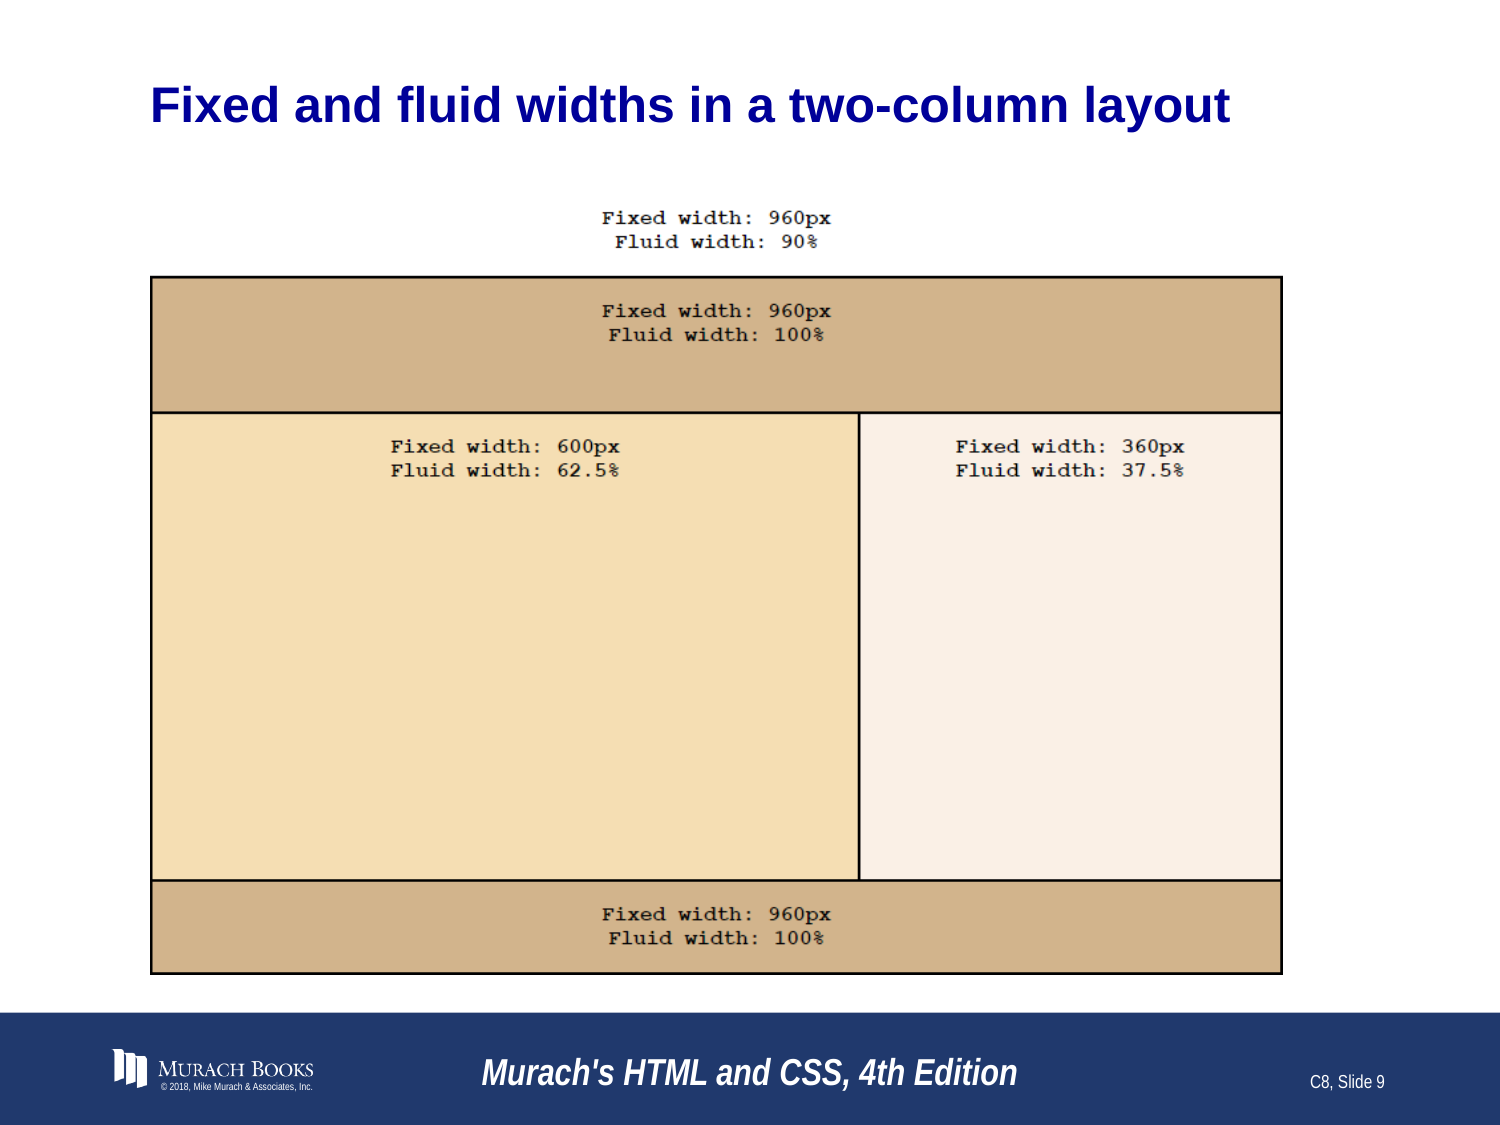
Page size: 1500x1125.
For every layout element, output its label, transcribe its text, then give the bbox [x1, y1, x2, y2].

title Fixed and fluid widths in a two-column layout [150, 102, 1350, 164]
slide_number Murach's HTML and CSS, 4th Edition [463, 1025, 1050, 1100]
footer © 2018, Mike Murach & Associates, Inc. [12, 1025, 463, 1100]
slide_number C8, Slide 9 [1087, 1025, 1400, 1100]
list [149, 187, 1283, 976]
